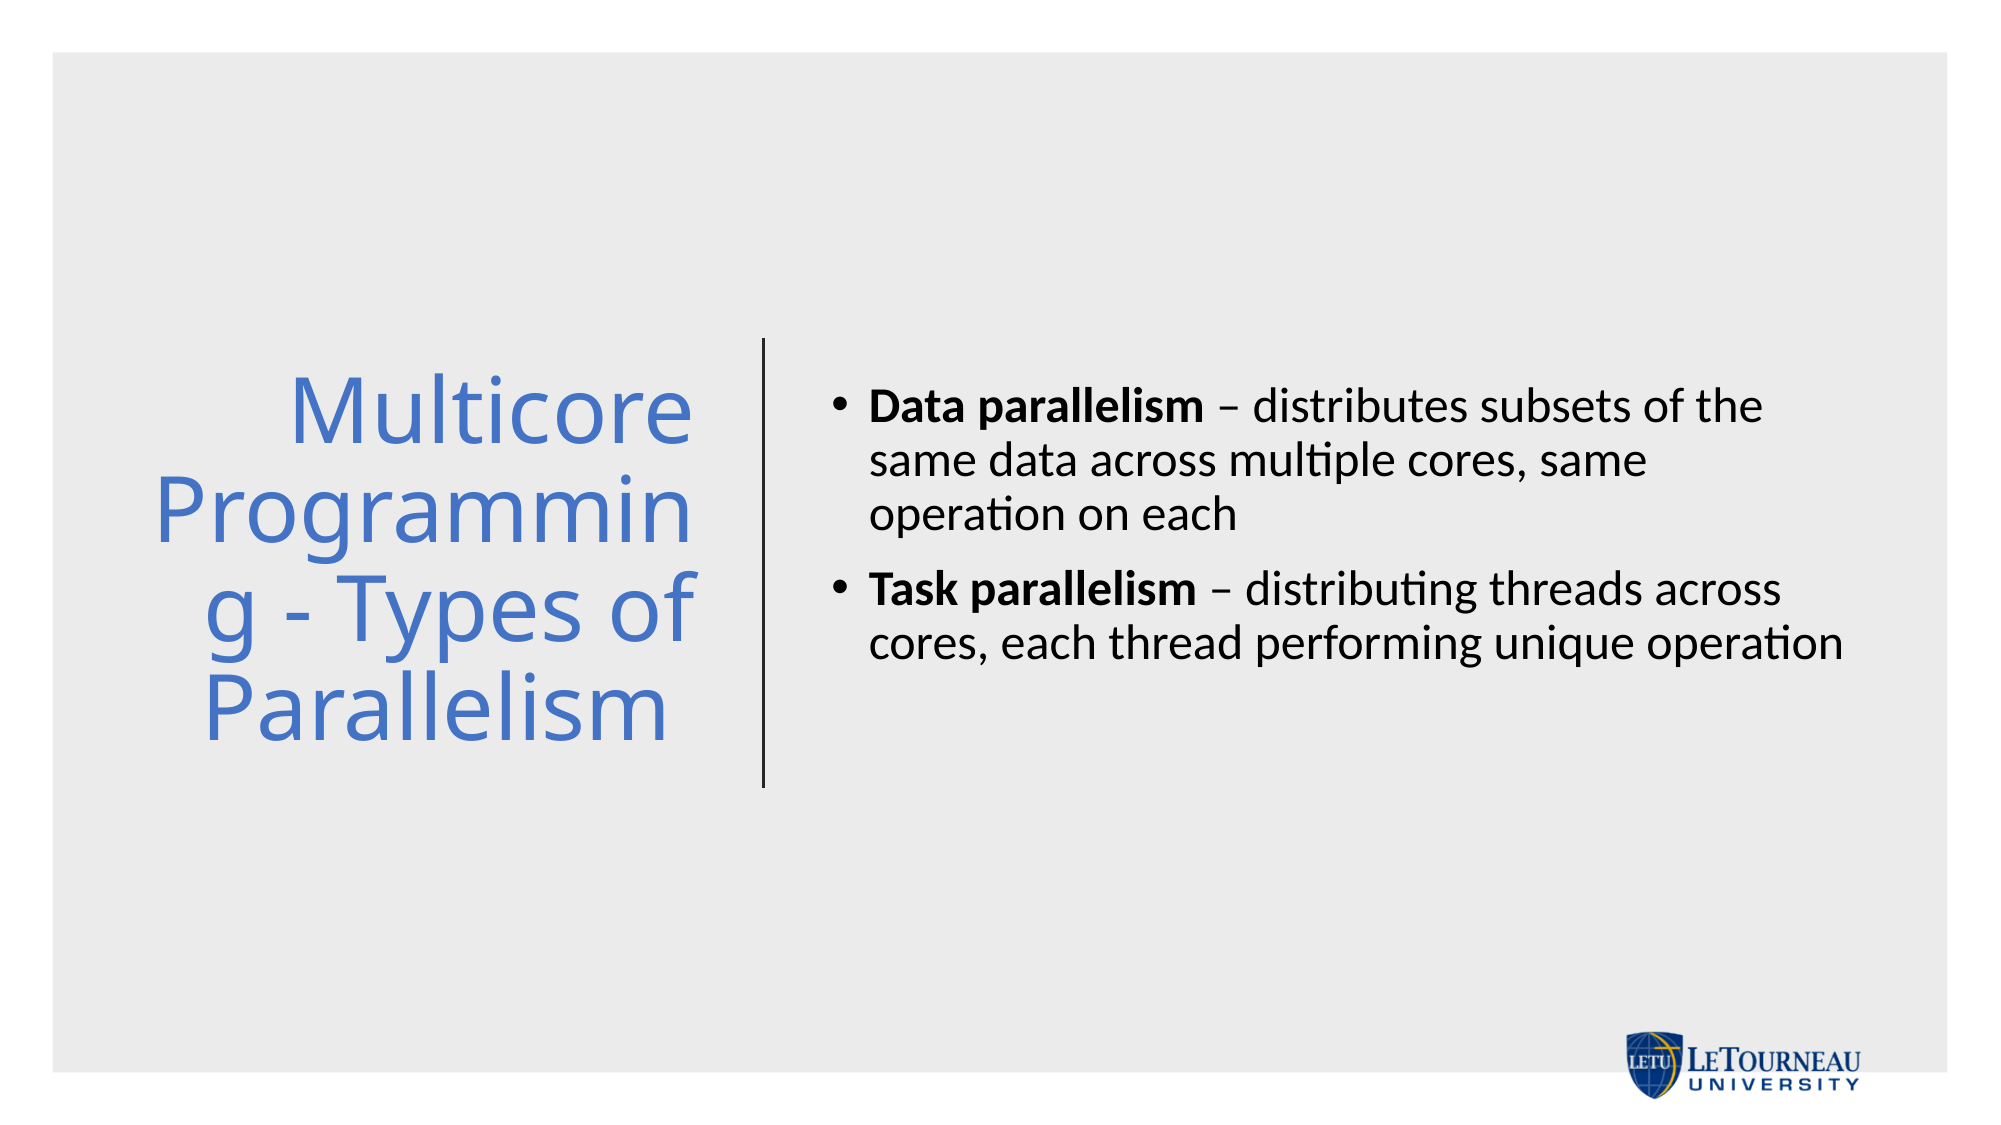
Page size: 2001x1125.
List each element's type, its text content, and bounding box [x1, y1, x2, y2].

picture [1623, 1073, 1863, 1105]
list Data parallelism – distributes subsets of the same data across multiple cores, same operation on each Task parallelism – distributing threads across cores, each thread performing unique operation [816, 158, 1863, 967]
title Multicore Programming - Types of Parallelism [137, 158, 711, 967]
text_box [52, 51, 1948, 1073]
